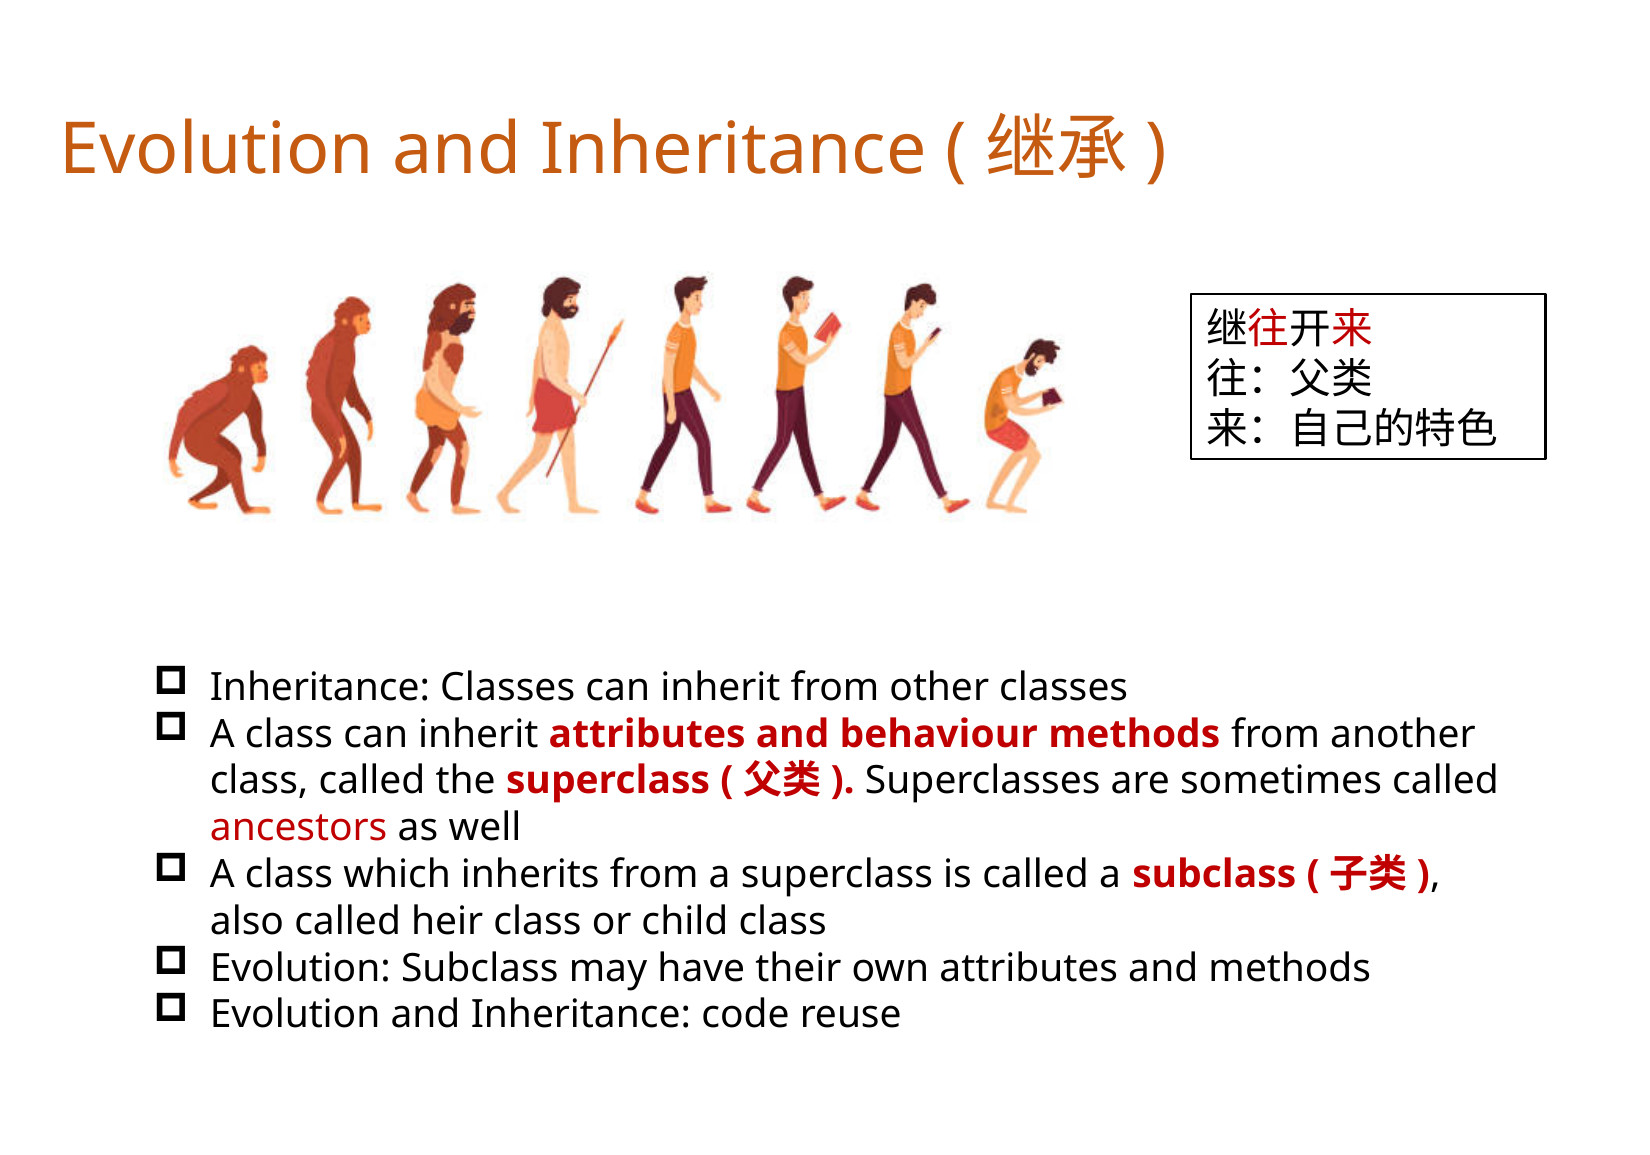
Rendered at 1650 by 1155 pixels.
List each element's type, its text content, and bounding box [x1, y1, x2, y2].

text_box 继往开来 往：父类 来：自己的特色 [1190, 293, 1547, 460]
text_box Inheritance: Classes can inherit from other classes A class can inherit attributes and behaviour methods from another class, called the superclass (父类). Superclasses are sometimes called ancestors as well A class which inherits from a superclass is called a subclass (子类), also called heir class or child class Evolution: Subclass may have their own attributes and methods Evolution and Inheritance: code reuse [138, 653, 1533, 1043]
text_box Evolution and Inheritance (继承) [44, 94, 1183, 196]
picture [138, 234, 1096, 554]
